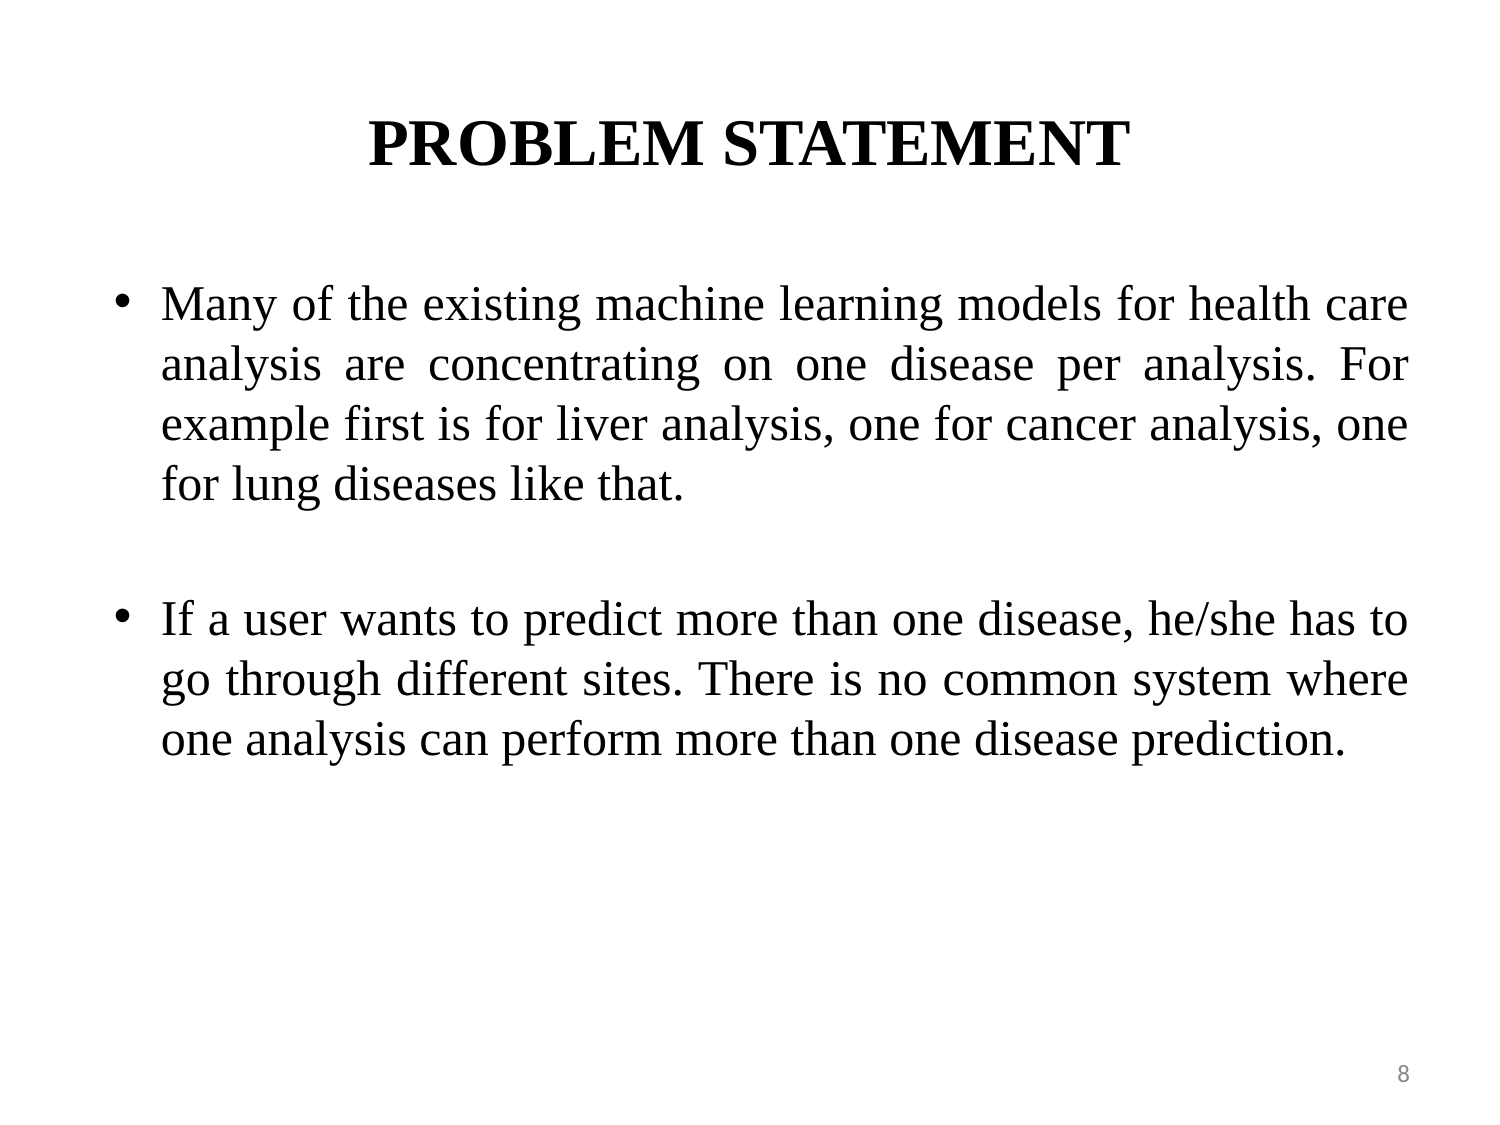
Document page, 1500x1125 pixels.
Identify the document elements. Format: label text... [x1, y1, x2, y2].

slide_number 8 [1074, 1042, 1425, 1103]
list Many of the existing machine learning models for health care analysis are concentrating on one disease per analysis. For example first is for liver analysis, one for cancer analysis, one for lung diseases like that. If a user wants to predict more than one disease, he/she has to go through different sites. There is no common system where one analysis can perform more than one disease prediction. [75, 262, 1425, 1005]
title PROBLEM STATEMENT [75, 45, 1425, 233]
